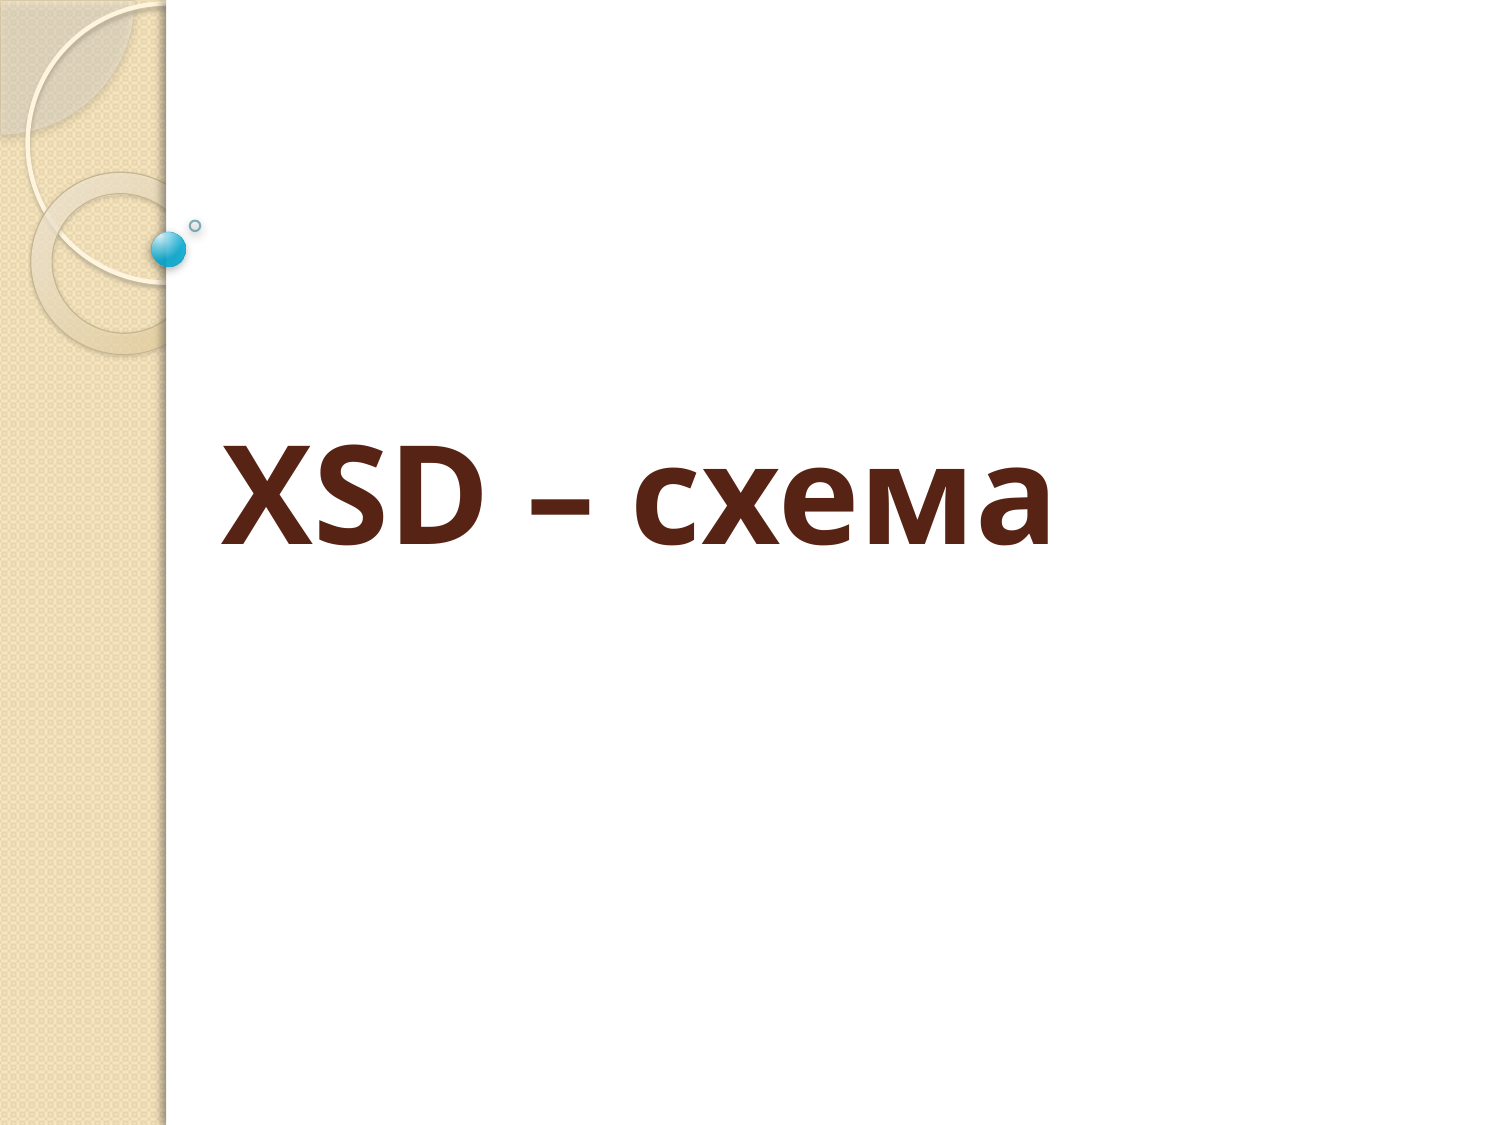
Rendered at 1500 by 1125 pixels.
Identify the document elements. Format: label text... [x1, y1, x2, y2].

title XSD – схема [206, 338, 1422, 580]
